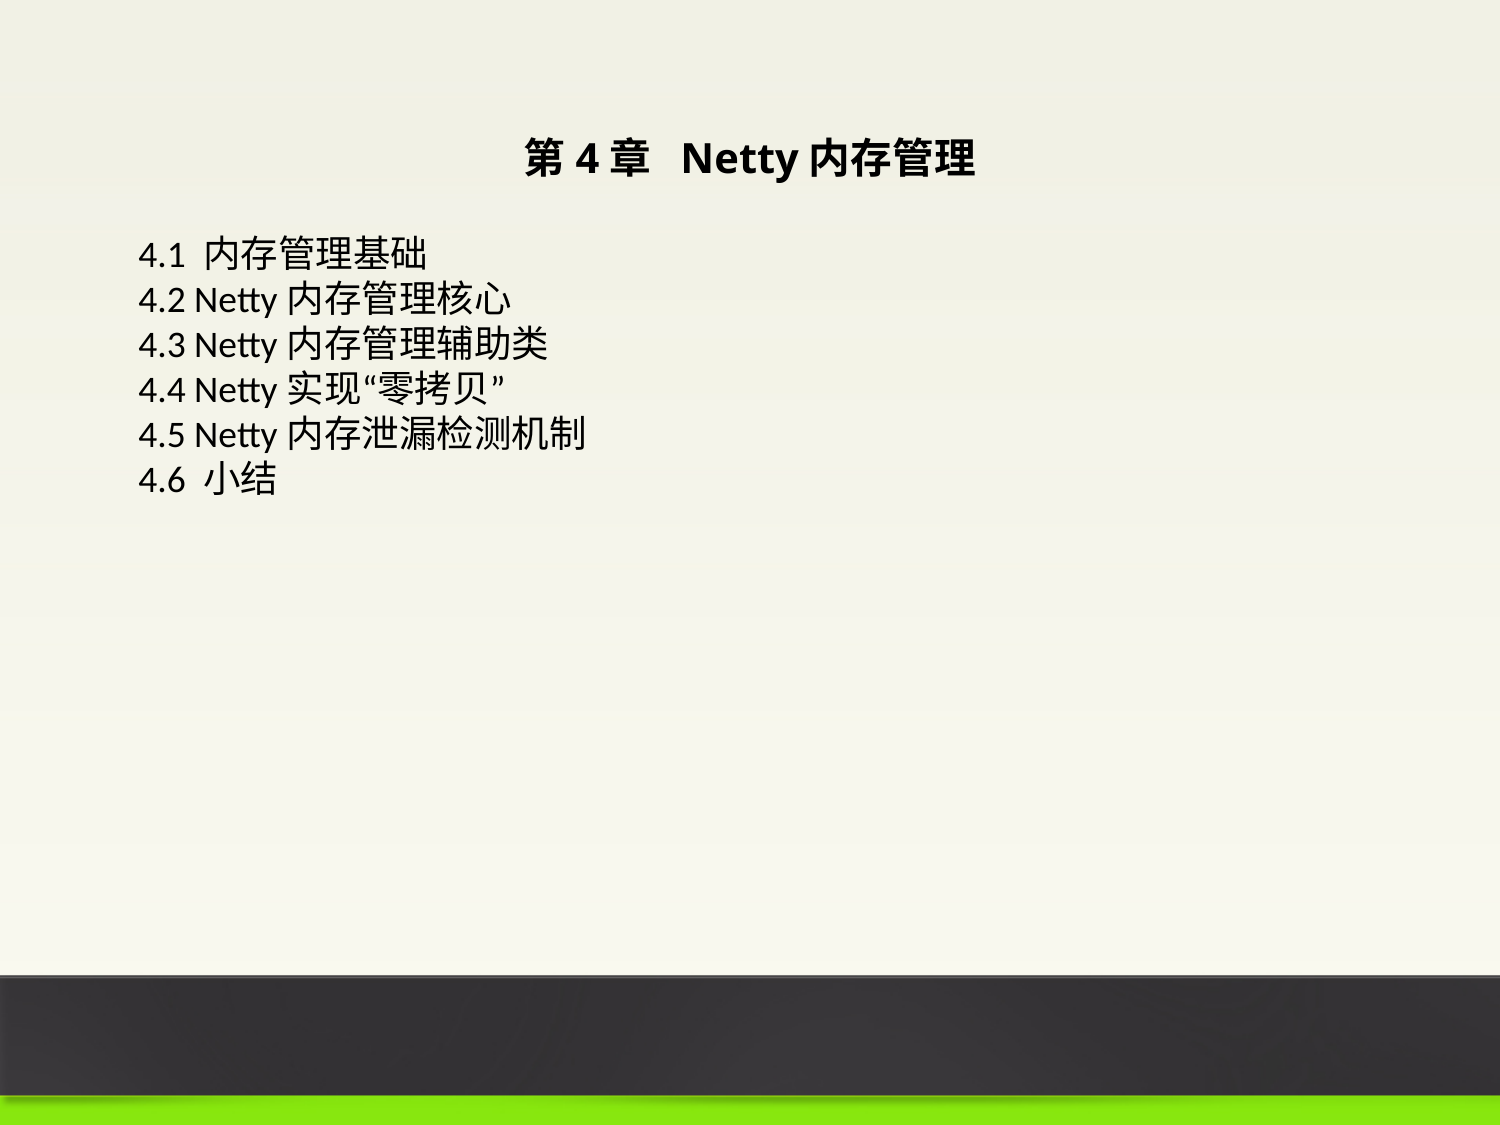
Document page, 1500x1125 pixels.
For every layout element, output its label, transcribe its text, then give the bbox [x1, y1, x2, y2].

title 第4章 Netty内存管理 [74, 44, 1426, 234]
text_box 4.1 内存管理基础 4.2 Netty内存管理核心 4.3 Netty内存管理辅助类 4.4 Netty实现“零拷贝” 4.5 Netty内存泄漏检测机制 4.6 小结 [123, 222, 1199, 508]
picture [0, 0, 1500, 1125]
